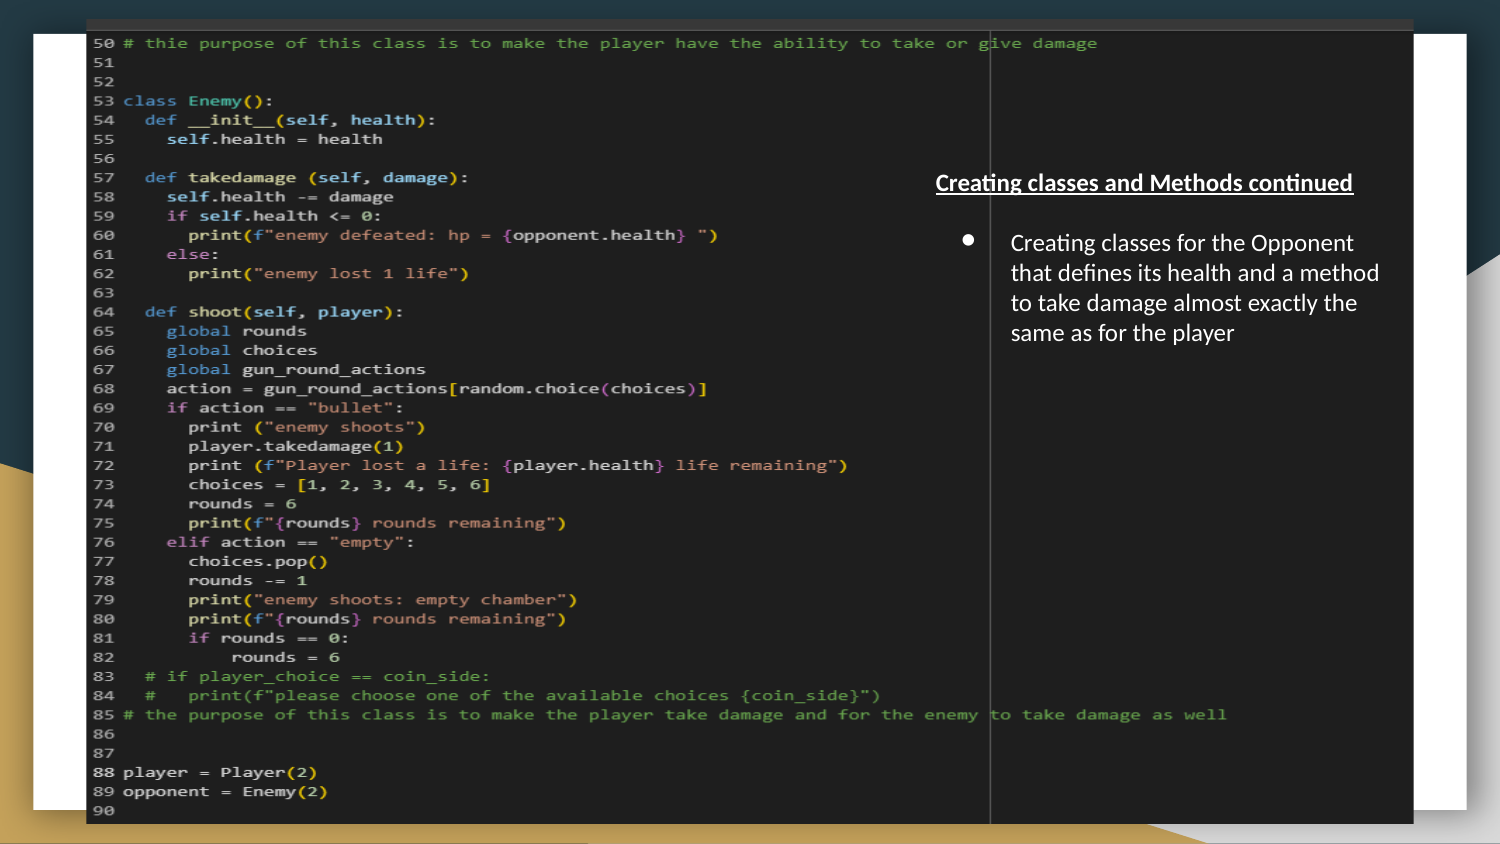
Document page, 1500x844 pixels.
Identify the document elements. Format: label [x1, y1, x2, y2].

picture [85, 19, 1414, 824]
